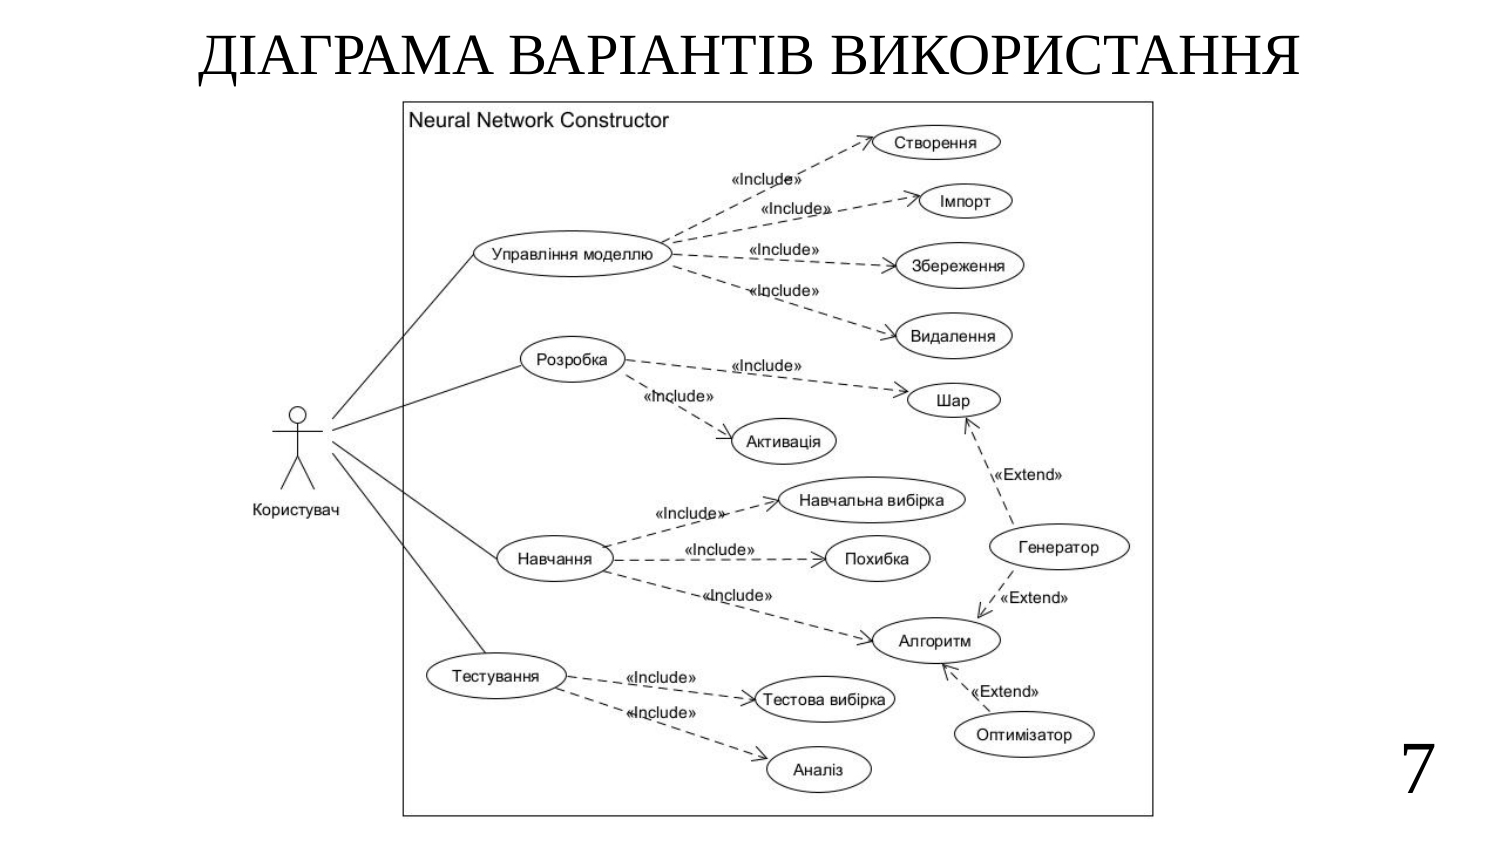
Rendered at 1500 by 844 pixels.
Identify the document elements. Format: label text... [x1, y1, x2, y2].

text_box 7 [1336, 675, 1500, 844]
title ДІАГРАМА ВАРІАНТІВ ВИКОРИСТАННЯ [0, 11, 1500, 100]
picture [215, 99, 1177, 821]
